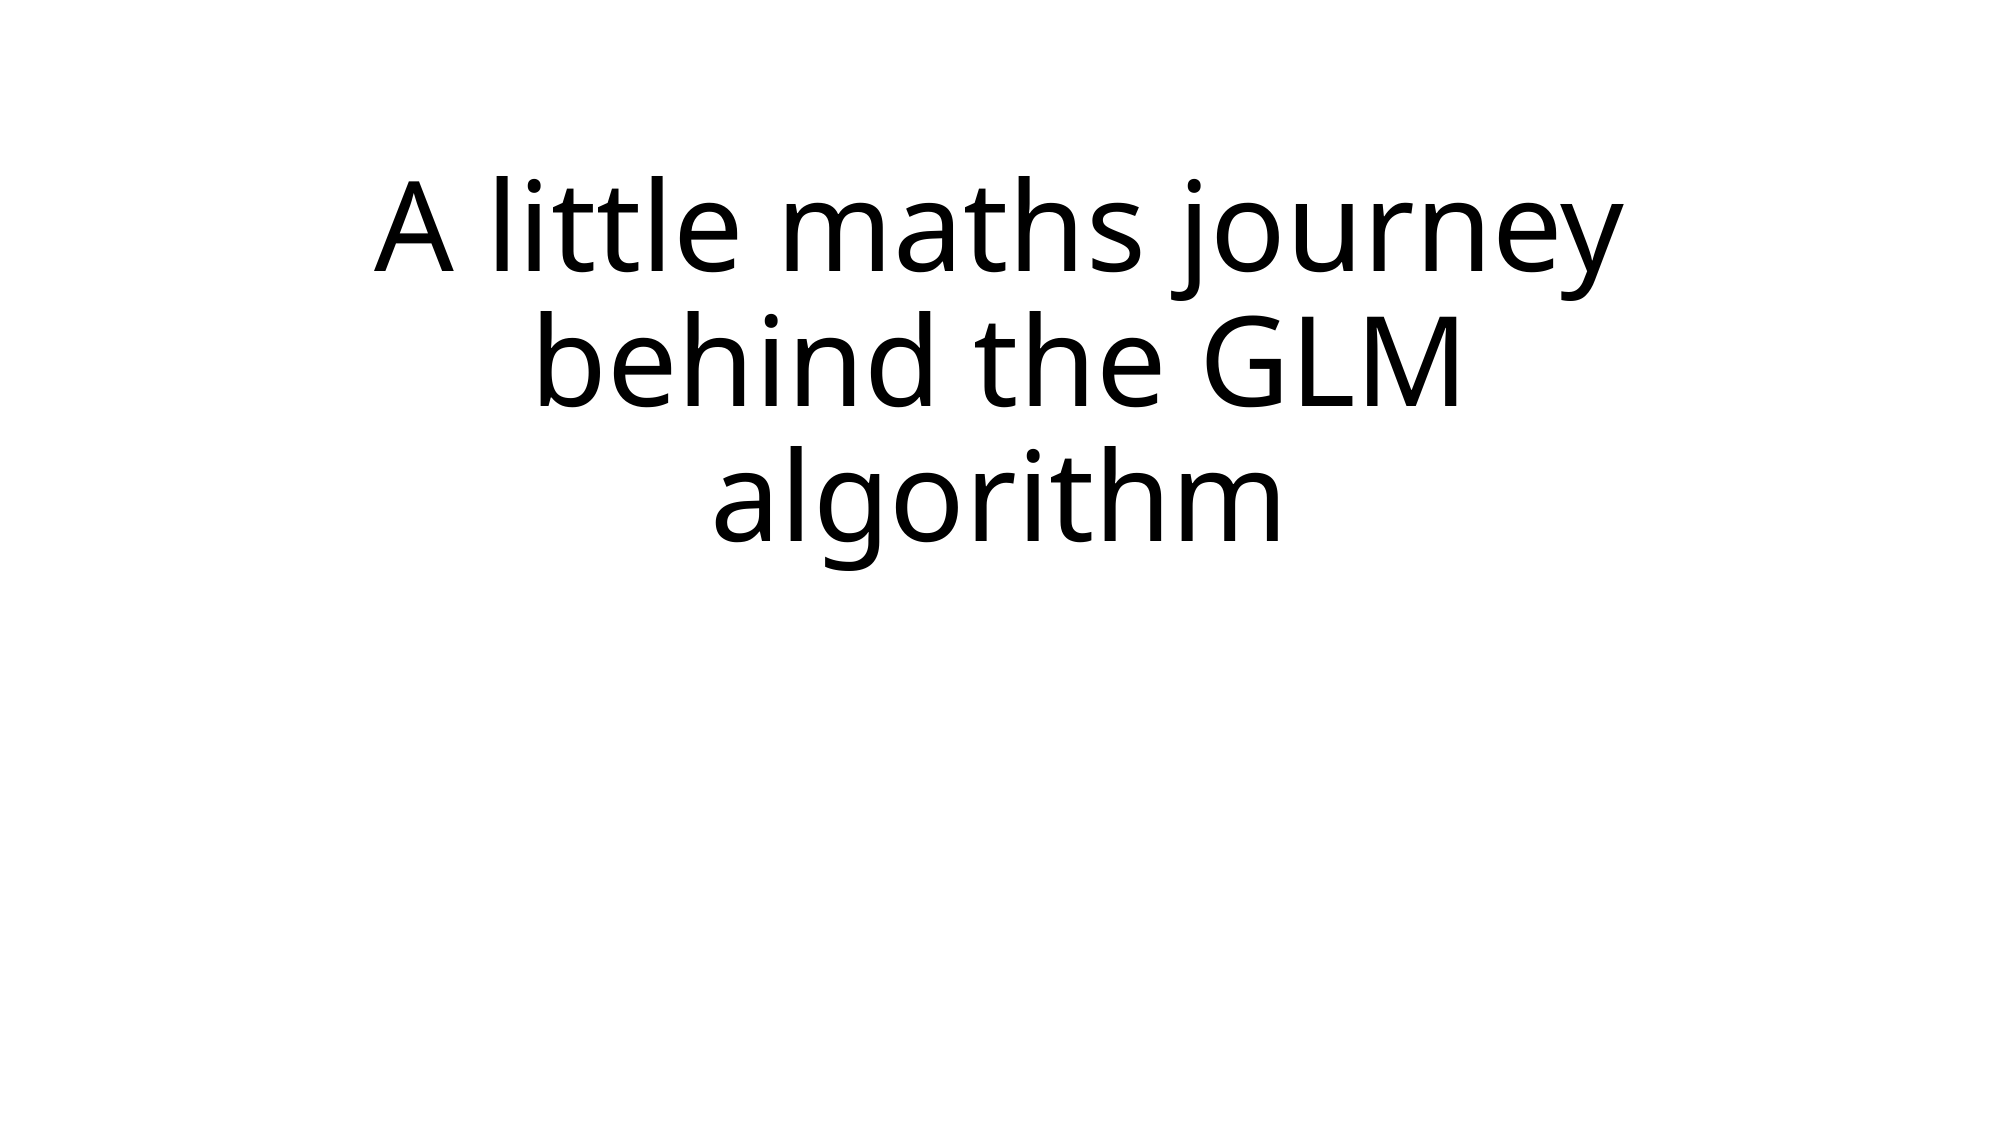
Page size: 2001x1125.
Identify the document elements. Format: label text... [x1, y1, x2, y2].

title A little maths journey behind the GLM algorithm [249, 184, 1750, 576]
